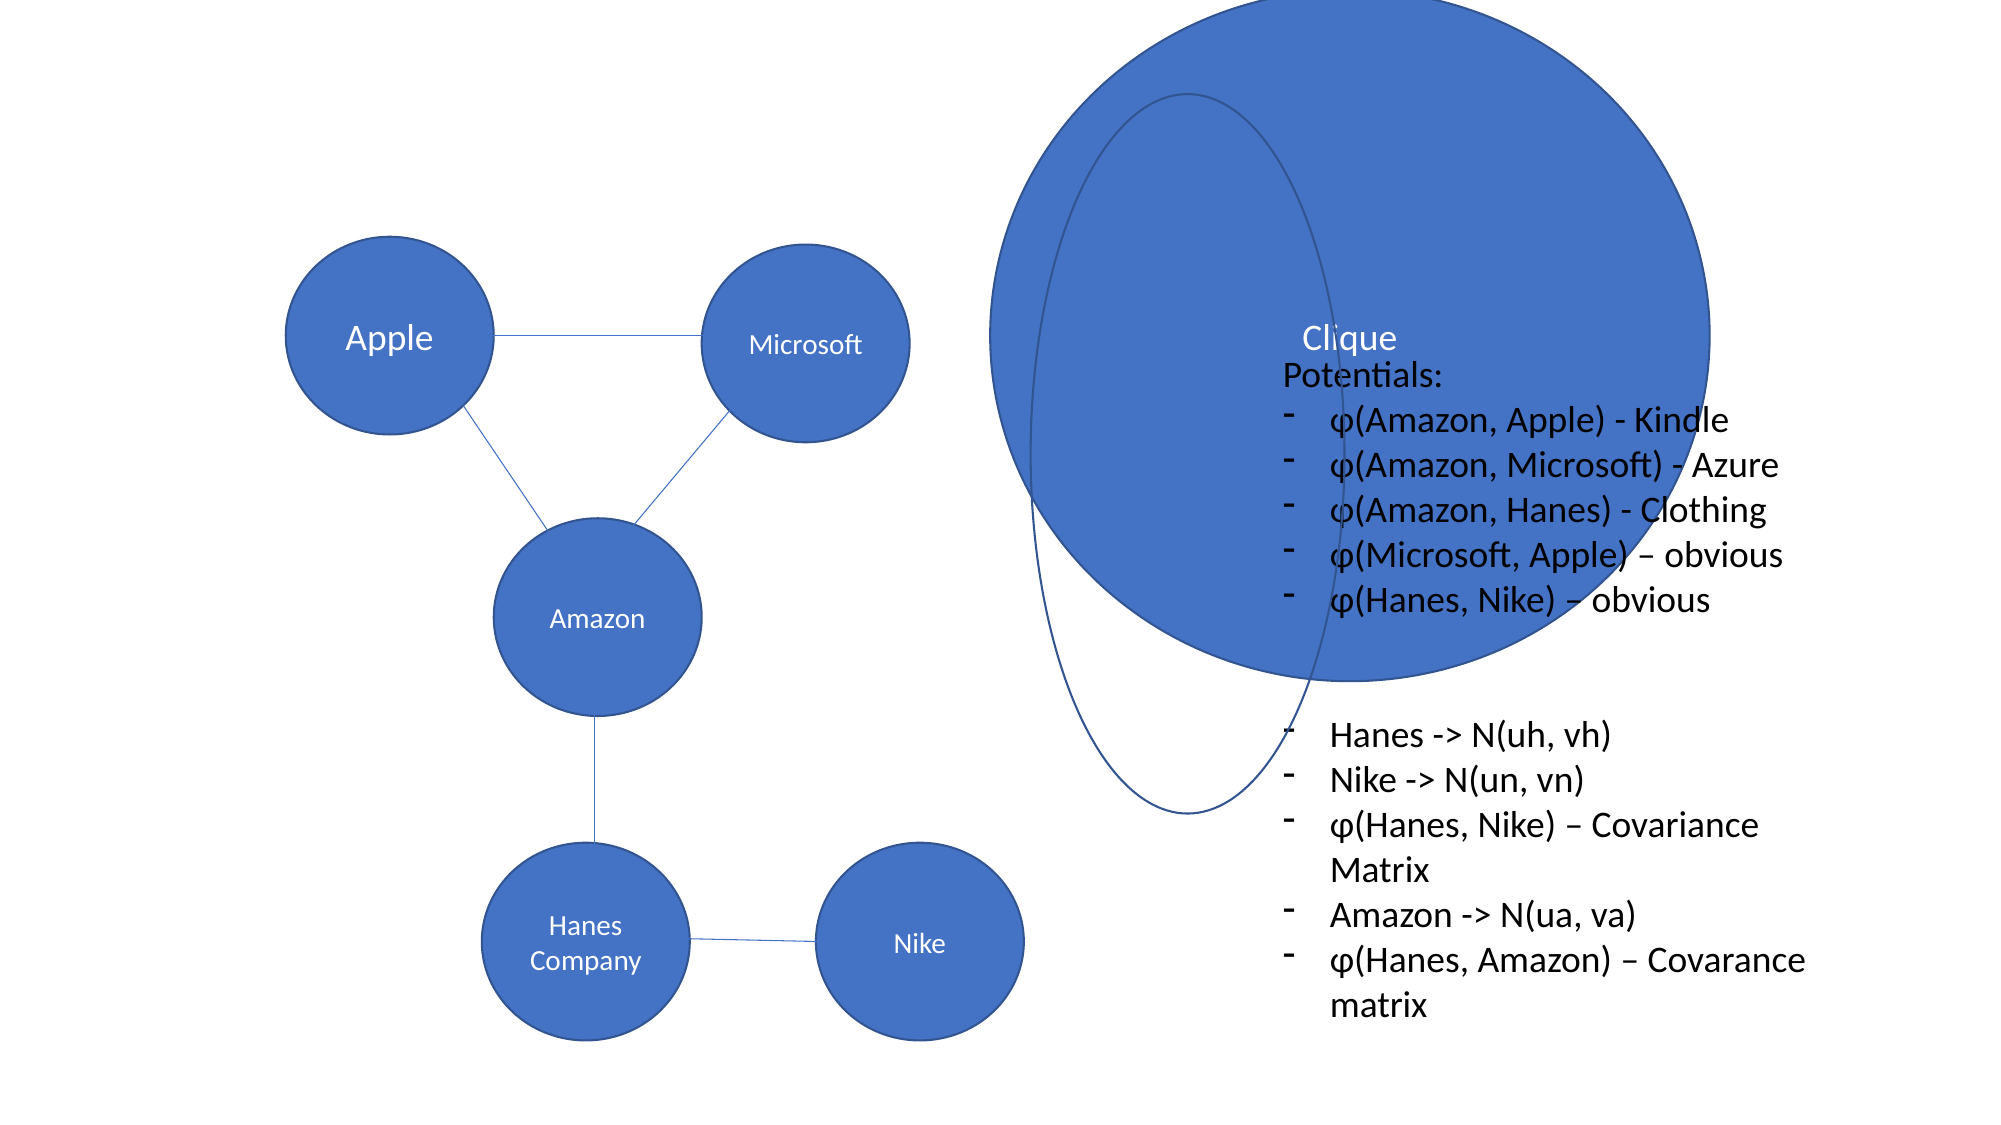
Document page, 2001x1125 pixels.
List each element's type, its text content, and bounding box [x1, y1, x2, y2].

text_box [594, 390, 747, 573]
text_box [670, 938, 824, 942]
text_box Microsoft [700, 243, 911, 444]
text_box Hanes Company [480, 841, 691, 1042]
text_box Apple [284, 235, 495, 436]
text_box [463, 405, 570, 563]
text_box Potentials: φ(Amazon, Apple) - Kindle φ(Amazon, Microsoft) - Azure φ(Amazon, Hanes) - Clothing φ(Microsoft, Apple) – obvious φ(Hanes, Nike) – obvious Hanes -> N(uh, vh) Nike -> N(un, vn) φ(Hanes, Nike) – Covariance Matrix Amazon -> N(ua, va) φ(Hanes, Amazon) – Covarance matrix [1268, 342, 1877, 1125]
text_box Nike [814, 841, 1025, 1042]
text_box Clique [989, 0, 1711, 496]
text_box [1029, 93, 1346, 815]
text_box Amazon [492, 517, 703, 718]
